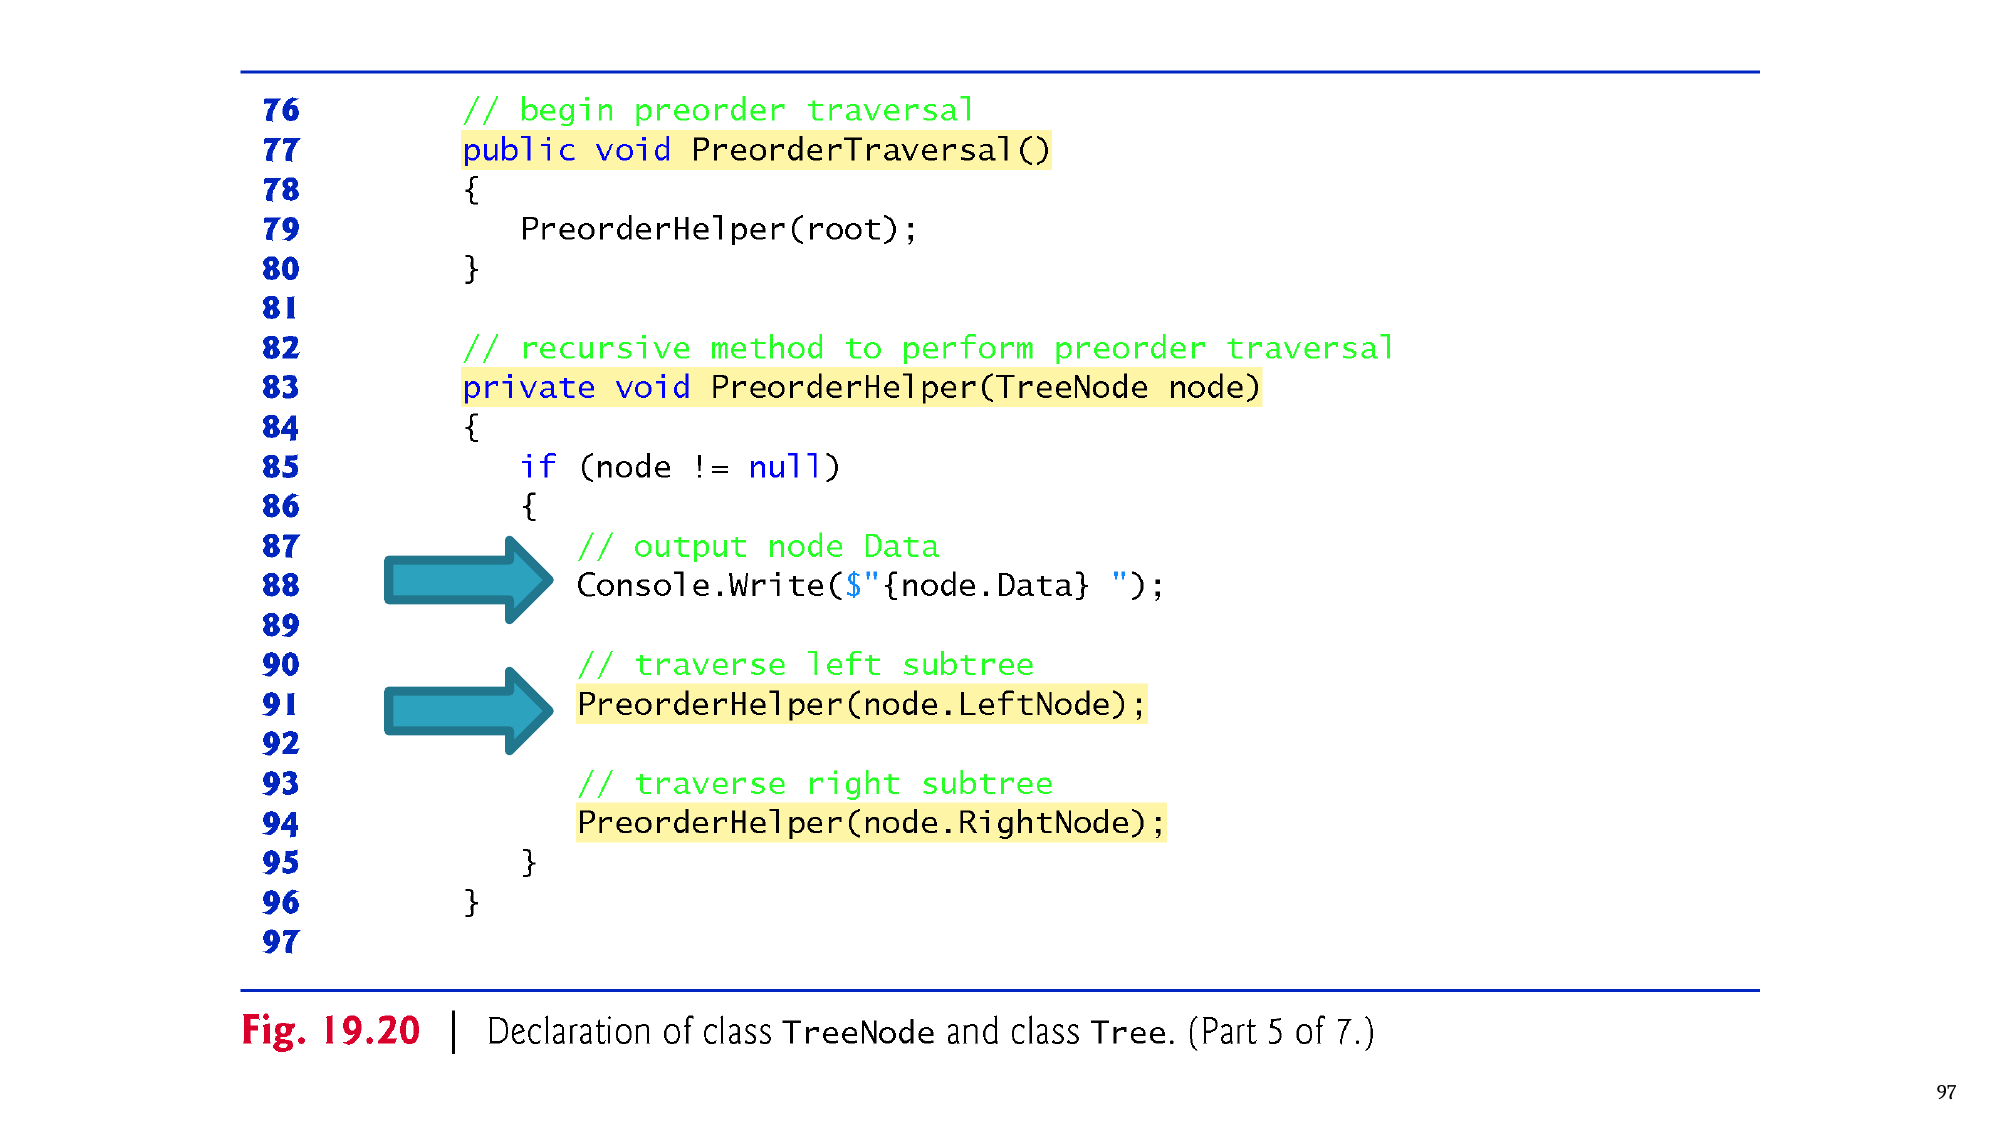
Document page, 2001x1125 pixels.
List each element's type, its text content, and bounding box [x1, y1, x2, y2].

picture [168, 0, 1832, 1125]
slide_number 97 [1891, 1051, 1972, 1112]
